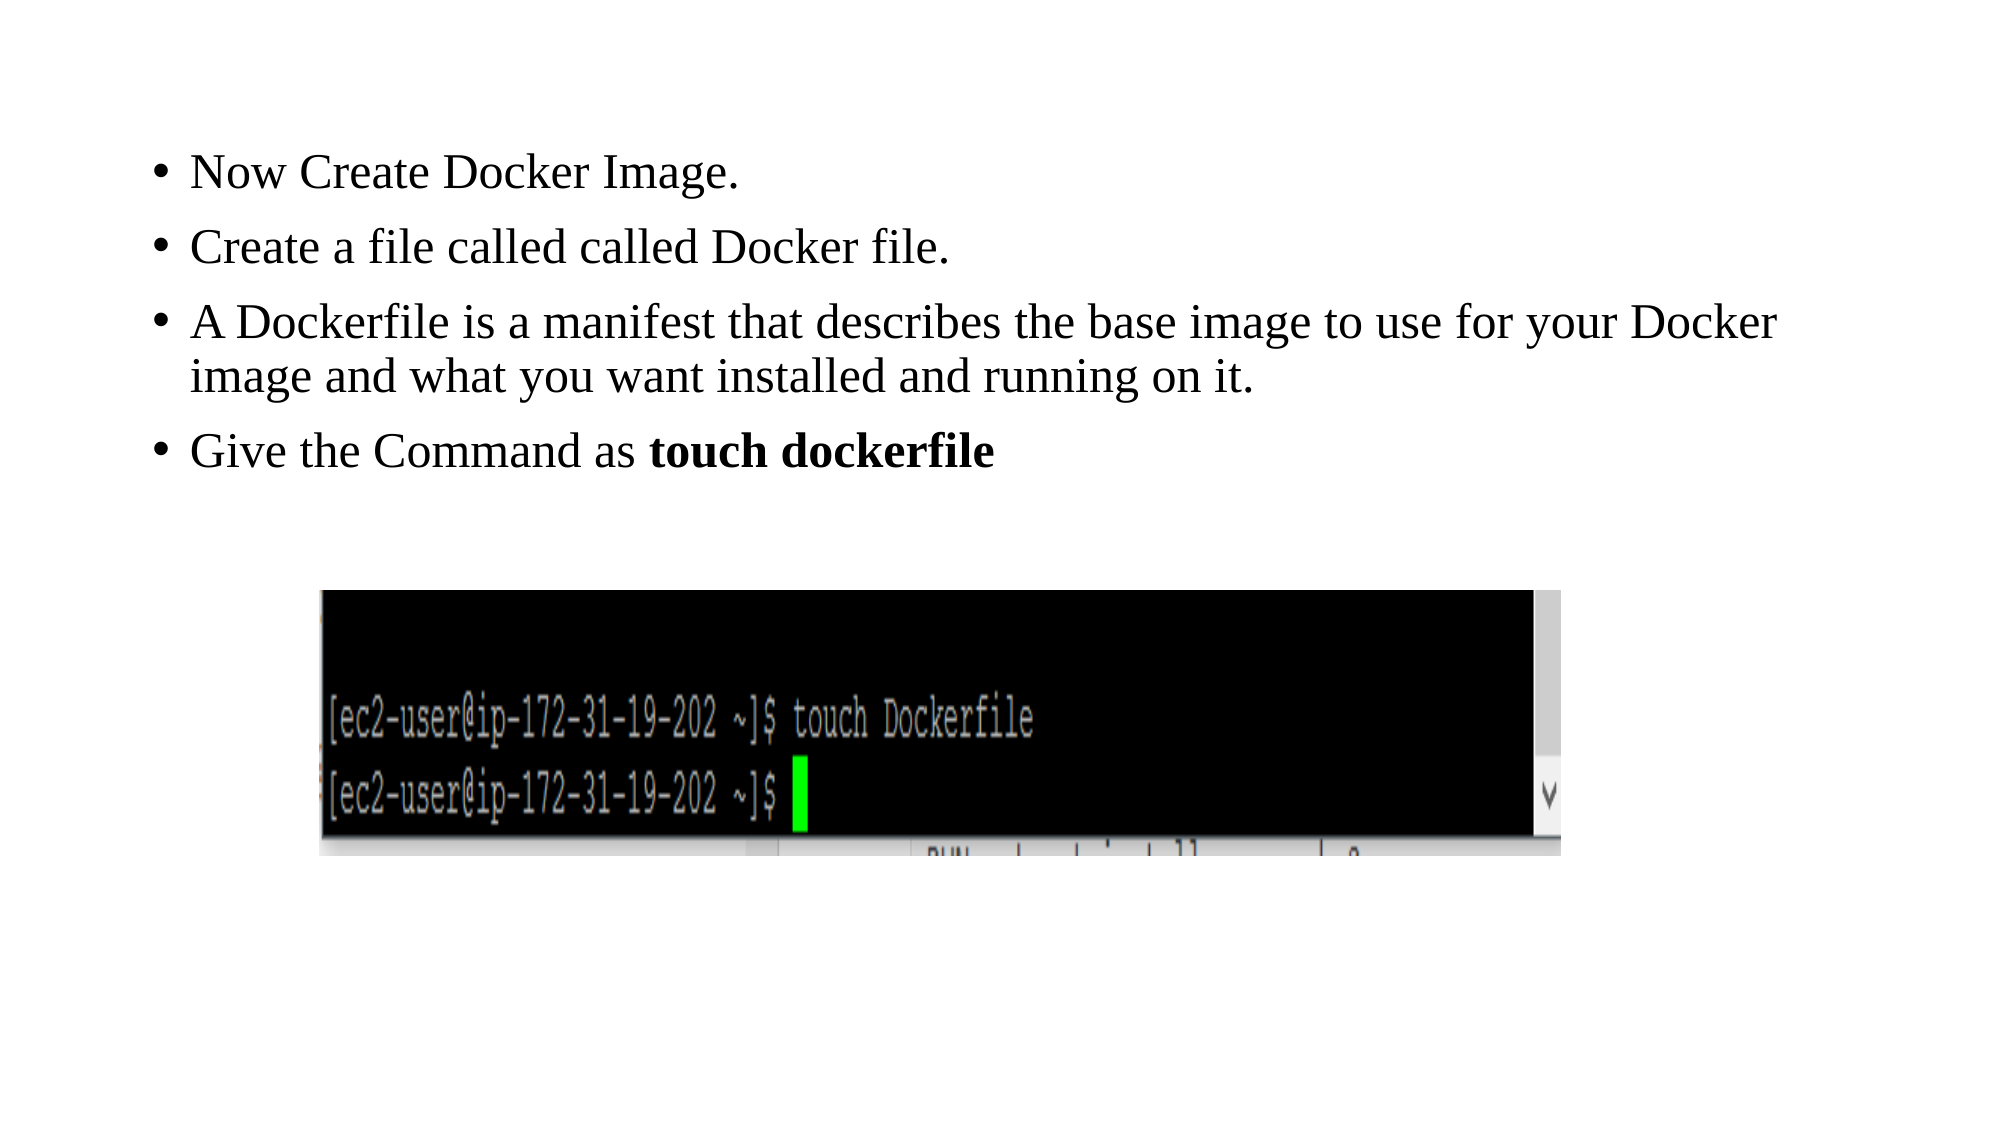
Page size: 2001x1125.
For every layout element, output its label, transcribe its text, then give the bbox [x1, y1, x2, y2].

list Now Create Docker Image. Create a file called called Docker file. A Dockerfile is a manifest that describes the base image to use for your Docker image and what you want installed and running on it. Give the Command as touch dockerfile [137, 138, 1863, 1014]
picture [319, 590, 1561, 856]
